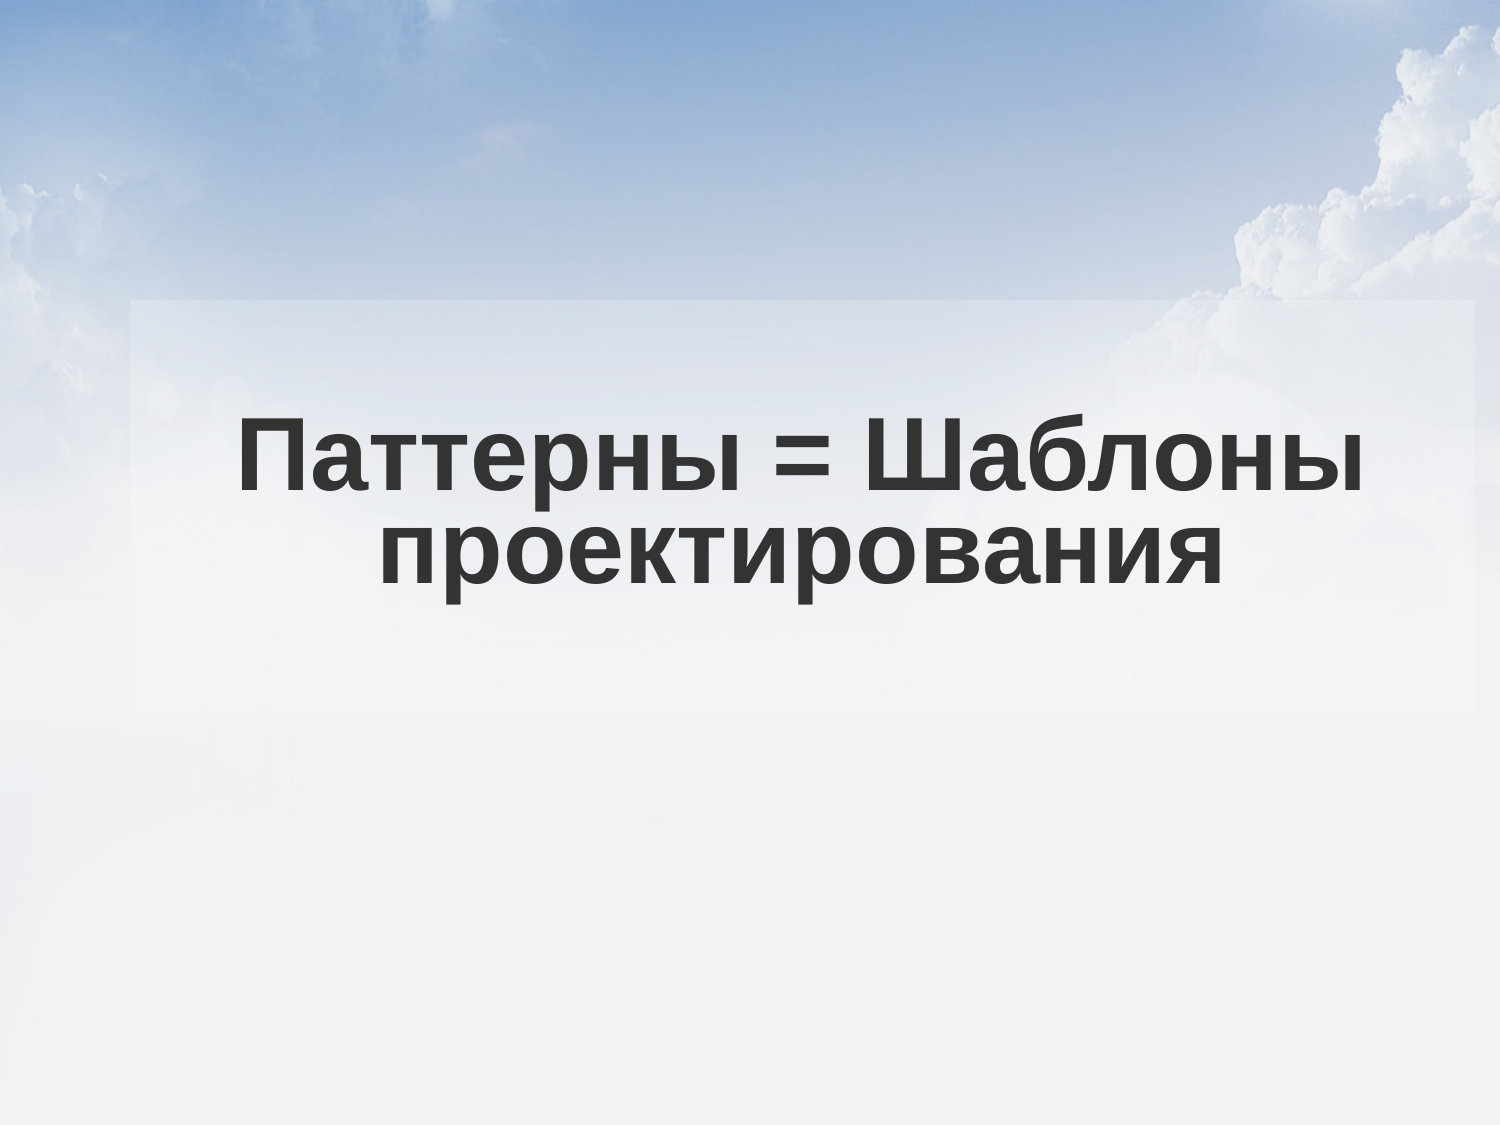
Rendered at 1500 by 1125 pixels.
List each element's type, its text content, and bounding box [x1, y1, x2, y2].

title Паттерны = Шаблоны проектирования [129, 299, 1475, 718]
picture [0, 0, 1500, 1125]
